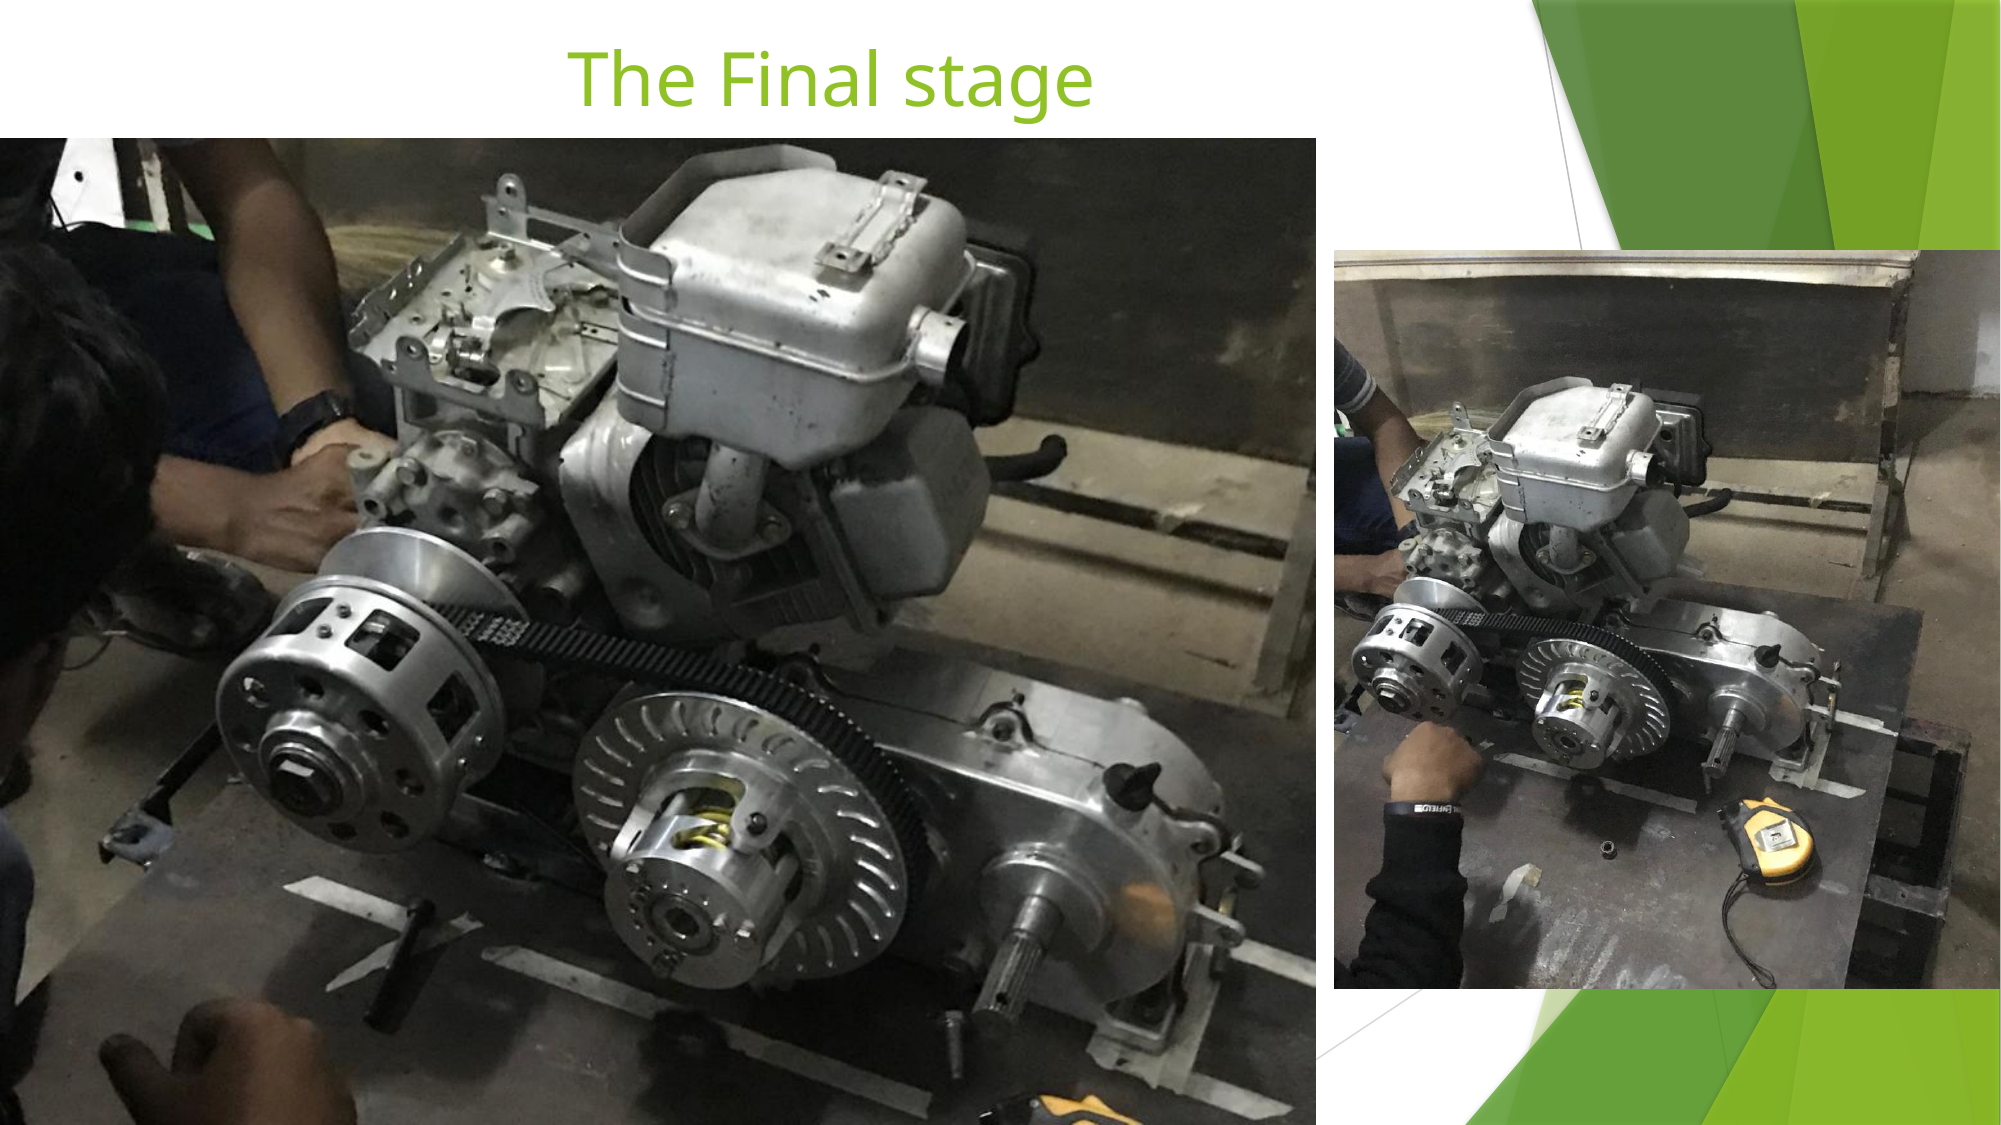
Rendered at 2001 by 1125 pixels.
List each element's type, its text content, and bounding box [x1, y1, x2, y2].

picture [1333, 249, 2000, 990]
title The Final stage [126, 23, 1537, 152]
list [0, 137, 1316, 1125]
